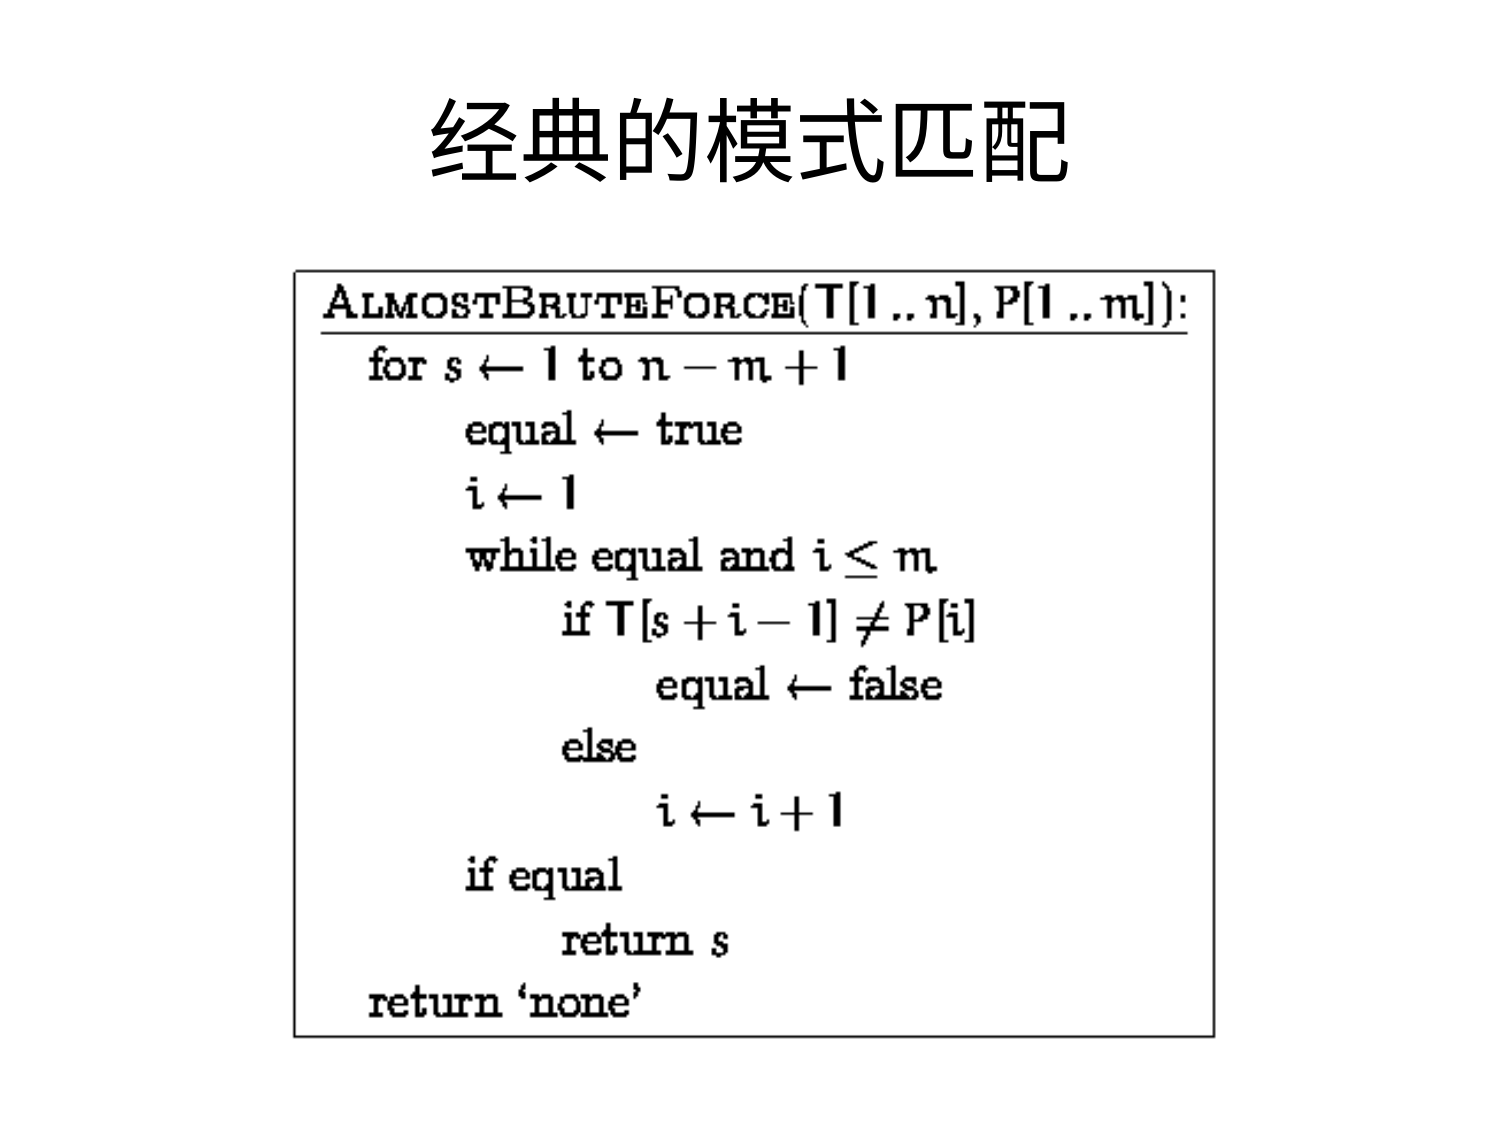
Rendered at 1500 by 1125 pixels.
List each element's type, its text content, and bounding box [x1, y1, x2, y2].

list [287, 266, 1226, 1051]
title 经典的模式匹配 [75, 45, 1425, 233]
